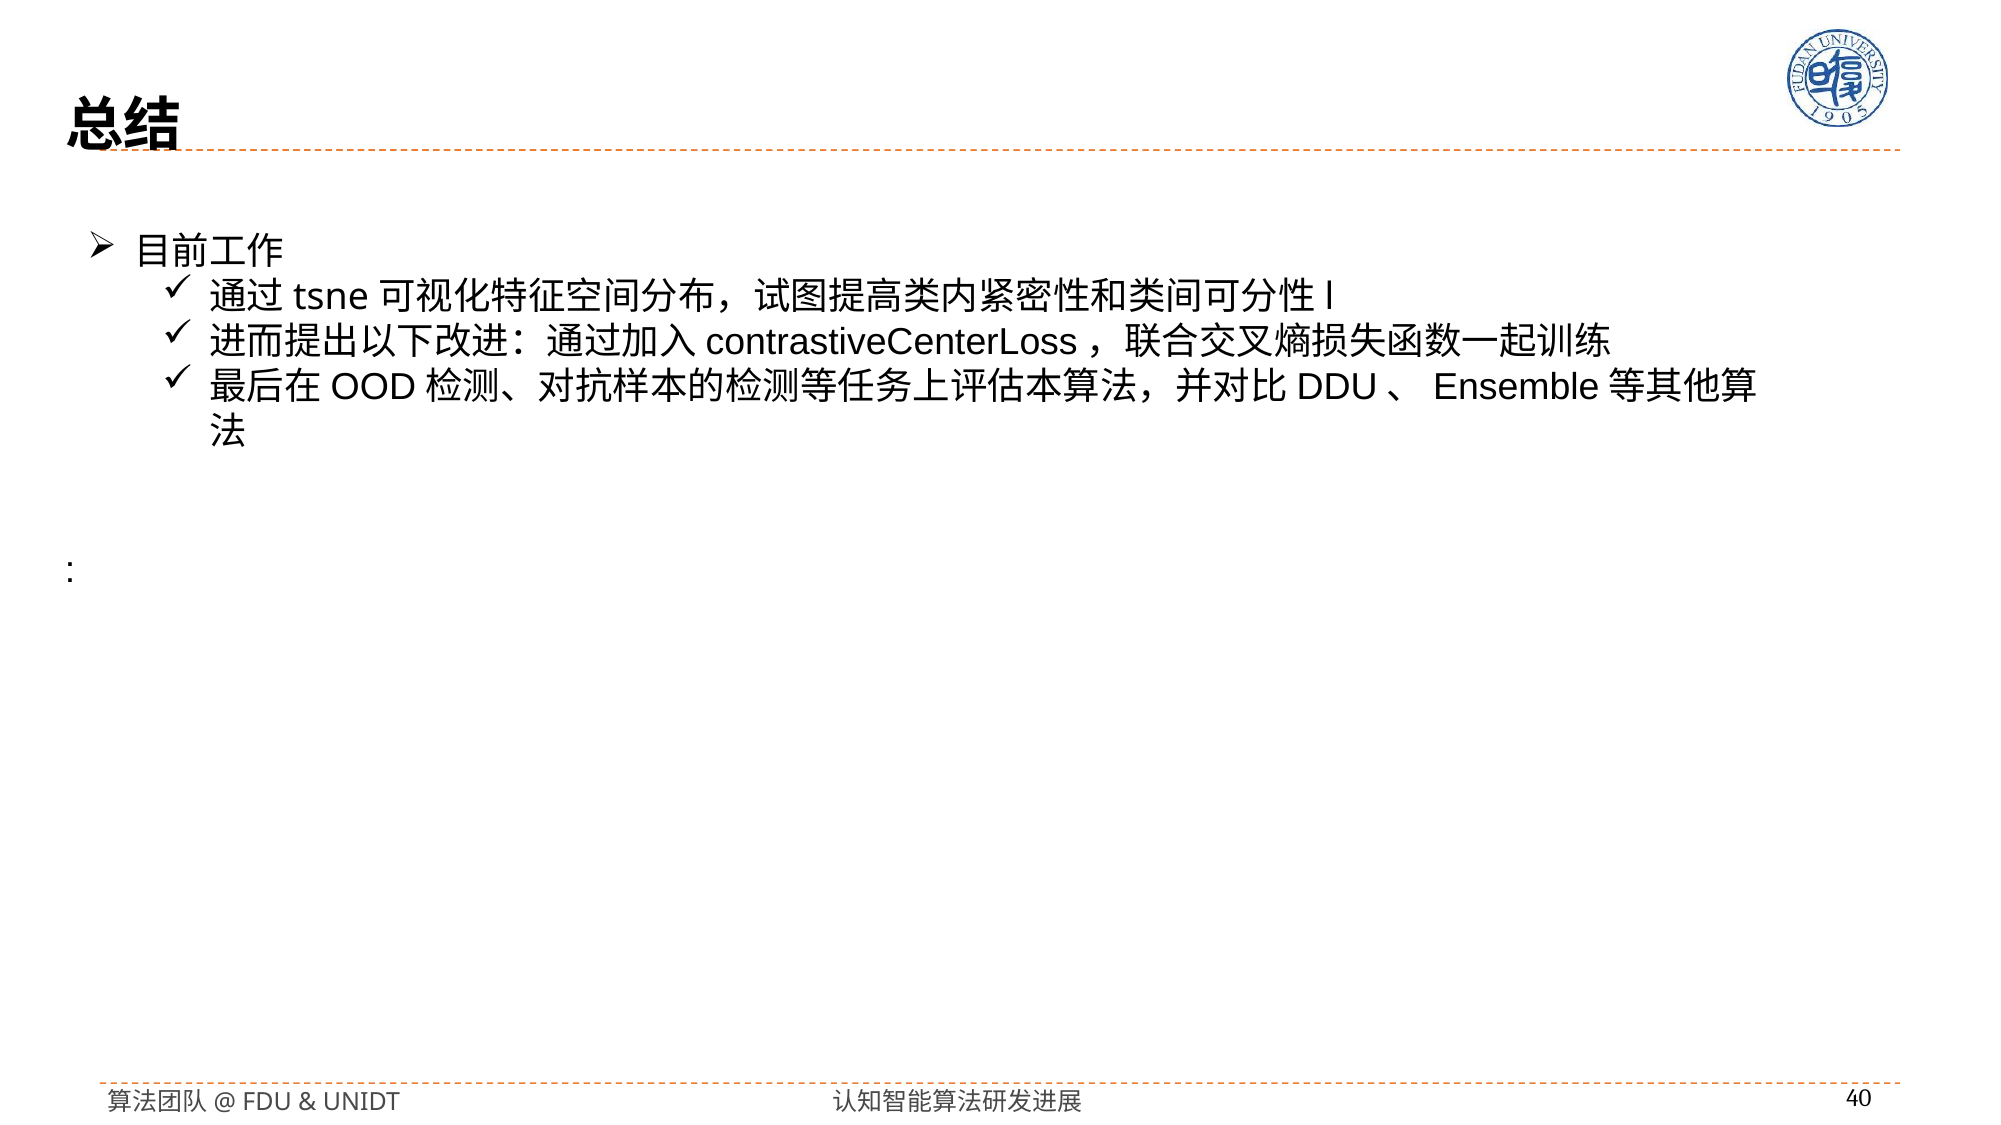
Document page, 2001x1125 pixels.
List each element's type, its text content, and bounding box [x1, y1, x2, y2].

text_box : [50, 537, 1214, 598]
text_box 总结 [50, 79, 197, 165]
text_box 目前工作 通过tsne可视化特征空间分布，试图提高类内紧密性和类间可分性l 进而提出以下改进：通过加入contrastiveCenterLoss，联合交叉熵损失函数一起训练 最后在OOD检测、对抗样本的检测等任务上评估本算法，并对比DDU、Ensemble等其他算法 [72, 219, 1811, 550]
picture [1787, 29, 1888, 127]
